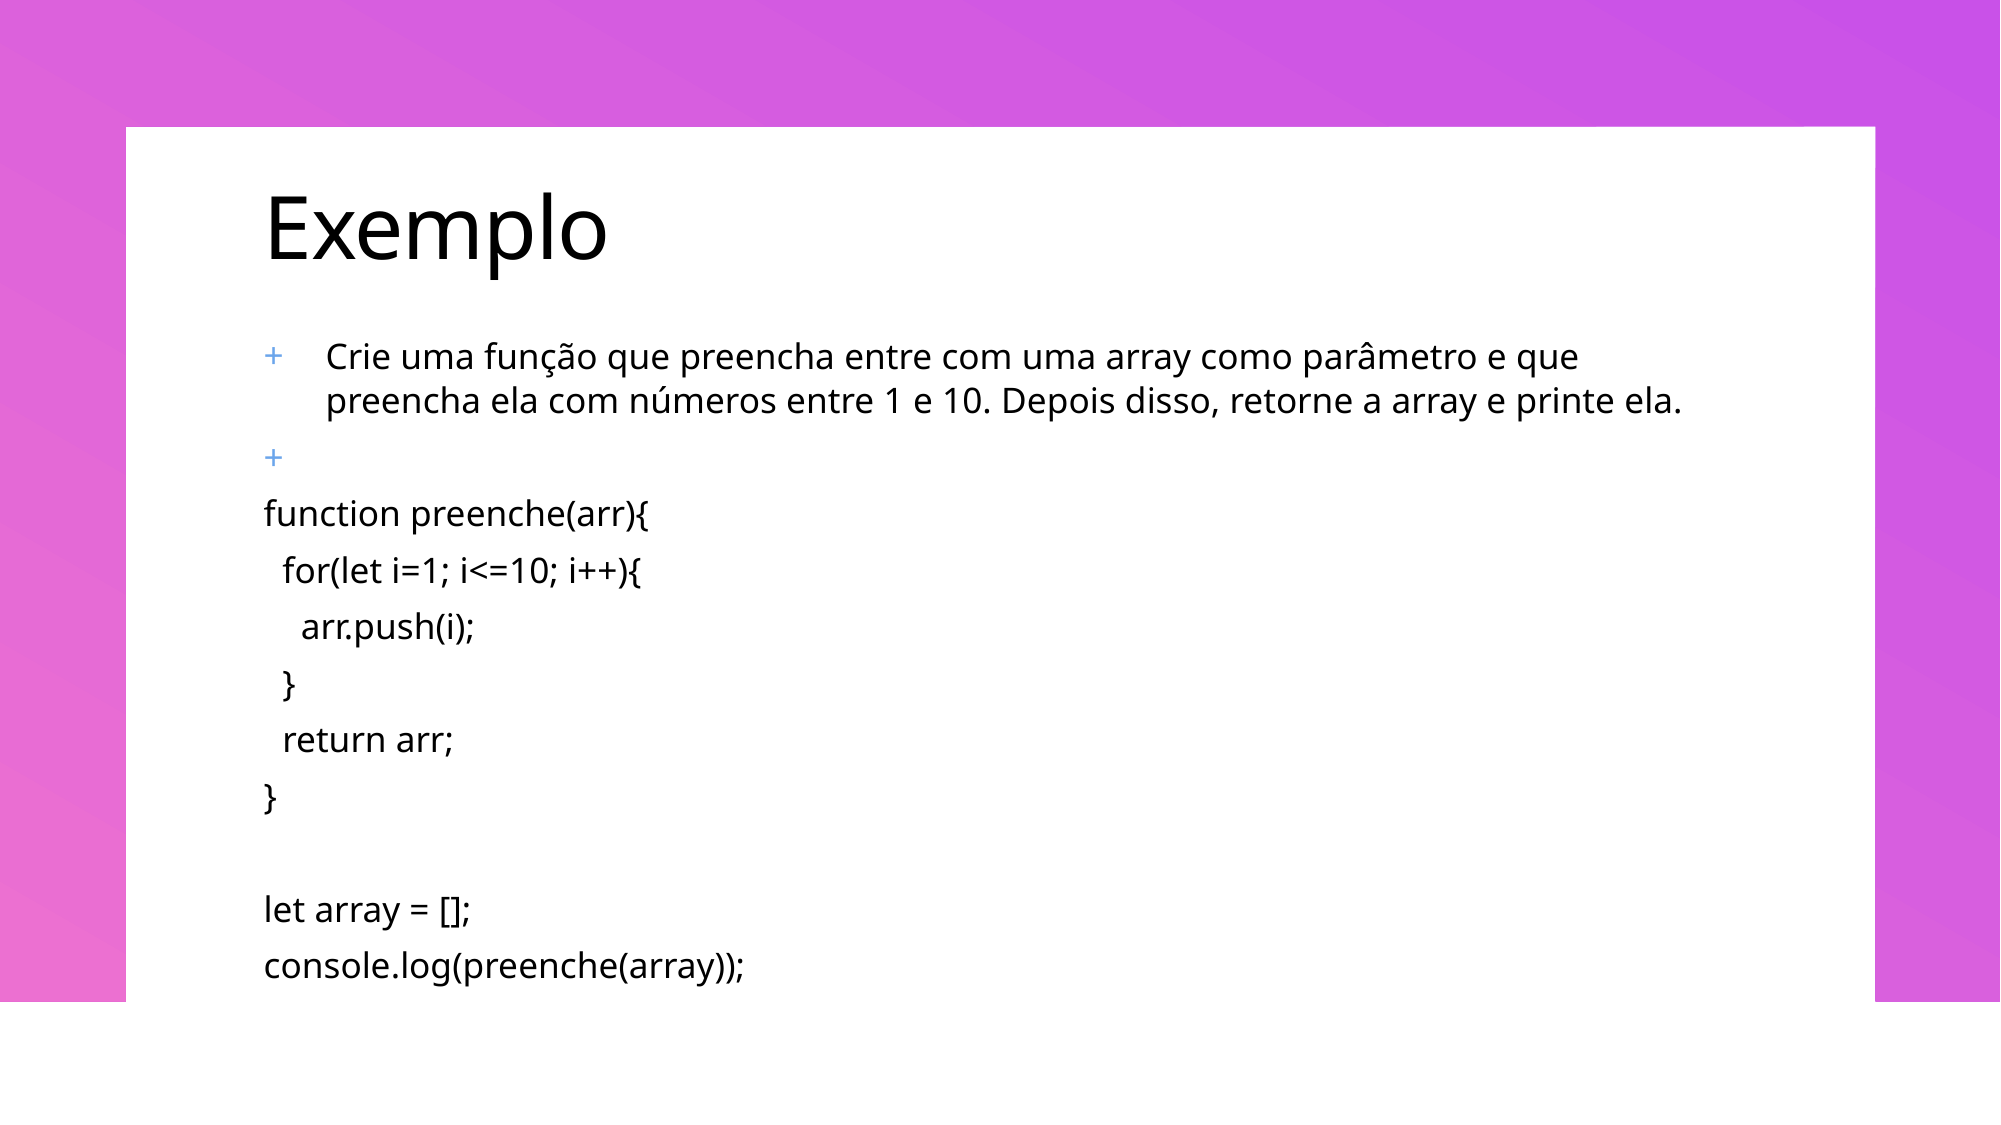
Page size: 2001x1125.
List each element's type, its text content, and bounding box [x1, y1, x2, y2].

title Exemplo [248, 172, 1749, 324]
list Crie uma função que preencha entre com uma array como parâmetro e que preencha ela com números entre 1 e 10. Depois disso, retorne a array e printe ela. function preenche(arr){ for(let i=1; i<=10; i++){ arr.push(i); } return arr; } let array = []; console.log(preenche(array)); [248, 324, 1749, 1001]
